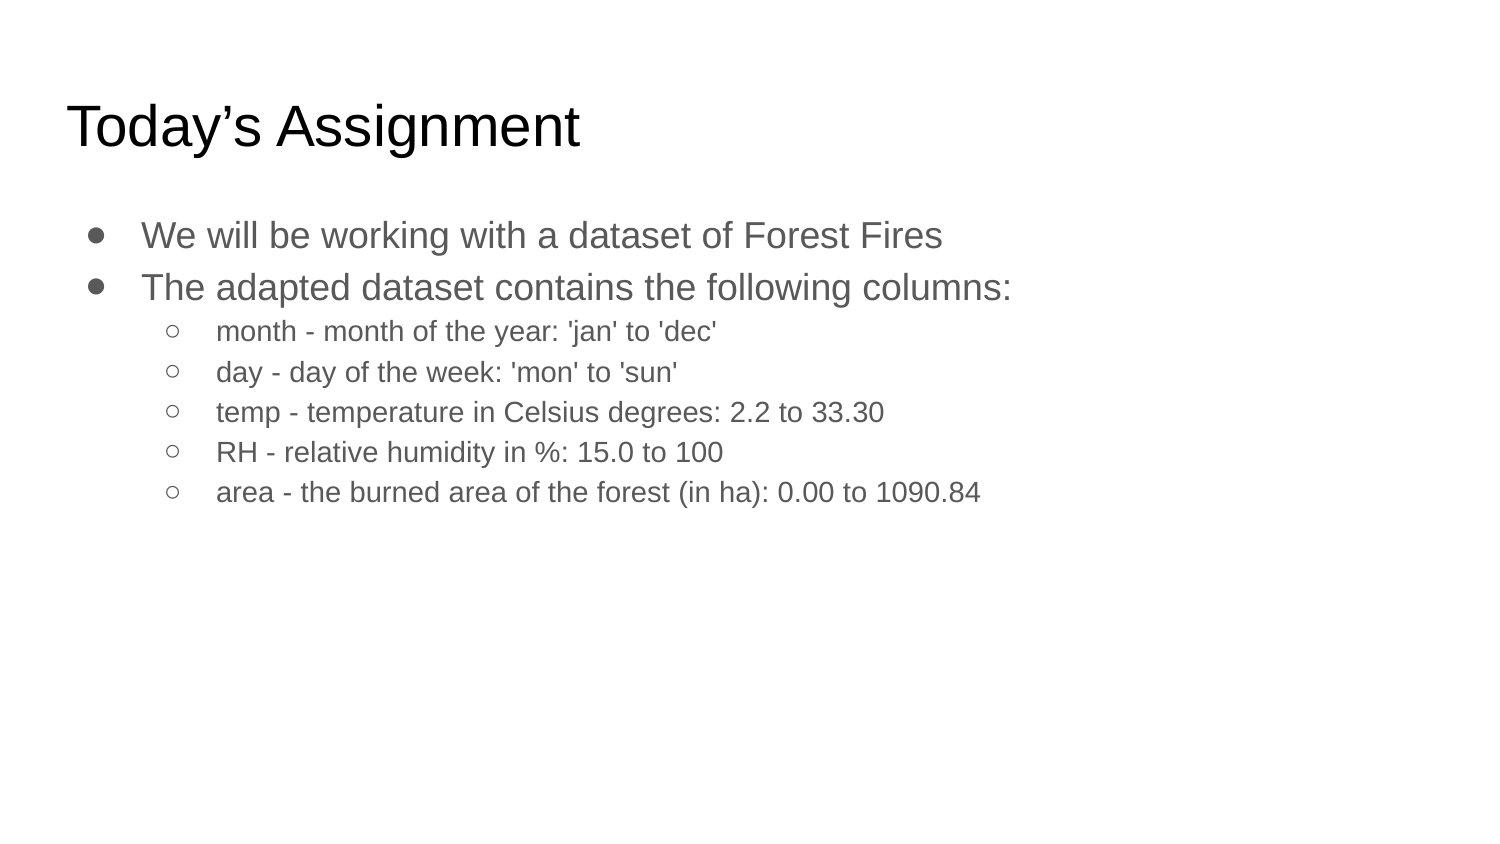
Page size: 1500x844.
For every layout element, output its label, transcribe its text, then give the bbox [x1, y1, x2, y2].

title Today’s Assignment [51, 72, 1449, 167]
list We will be working with a dataset of Forest Fires The adapted dataset contains the following columns: month - month of the year: 'jan' to 'dec' day - day of the week: 'mon' to 'sun' temp - temperature in Celsius degrees: 2.2 to 33.30 RH - relative humidity in %: 15.0 to 100 area - the burned area of the forest (in ha): 0.00 to 1090.84 [51, 189, 1449, 750]
